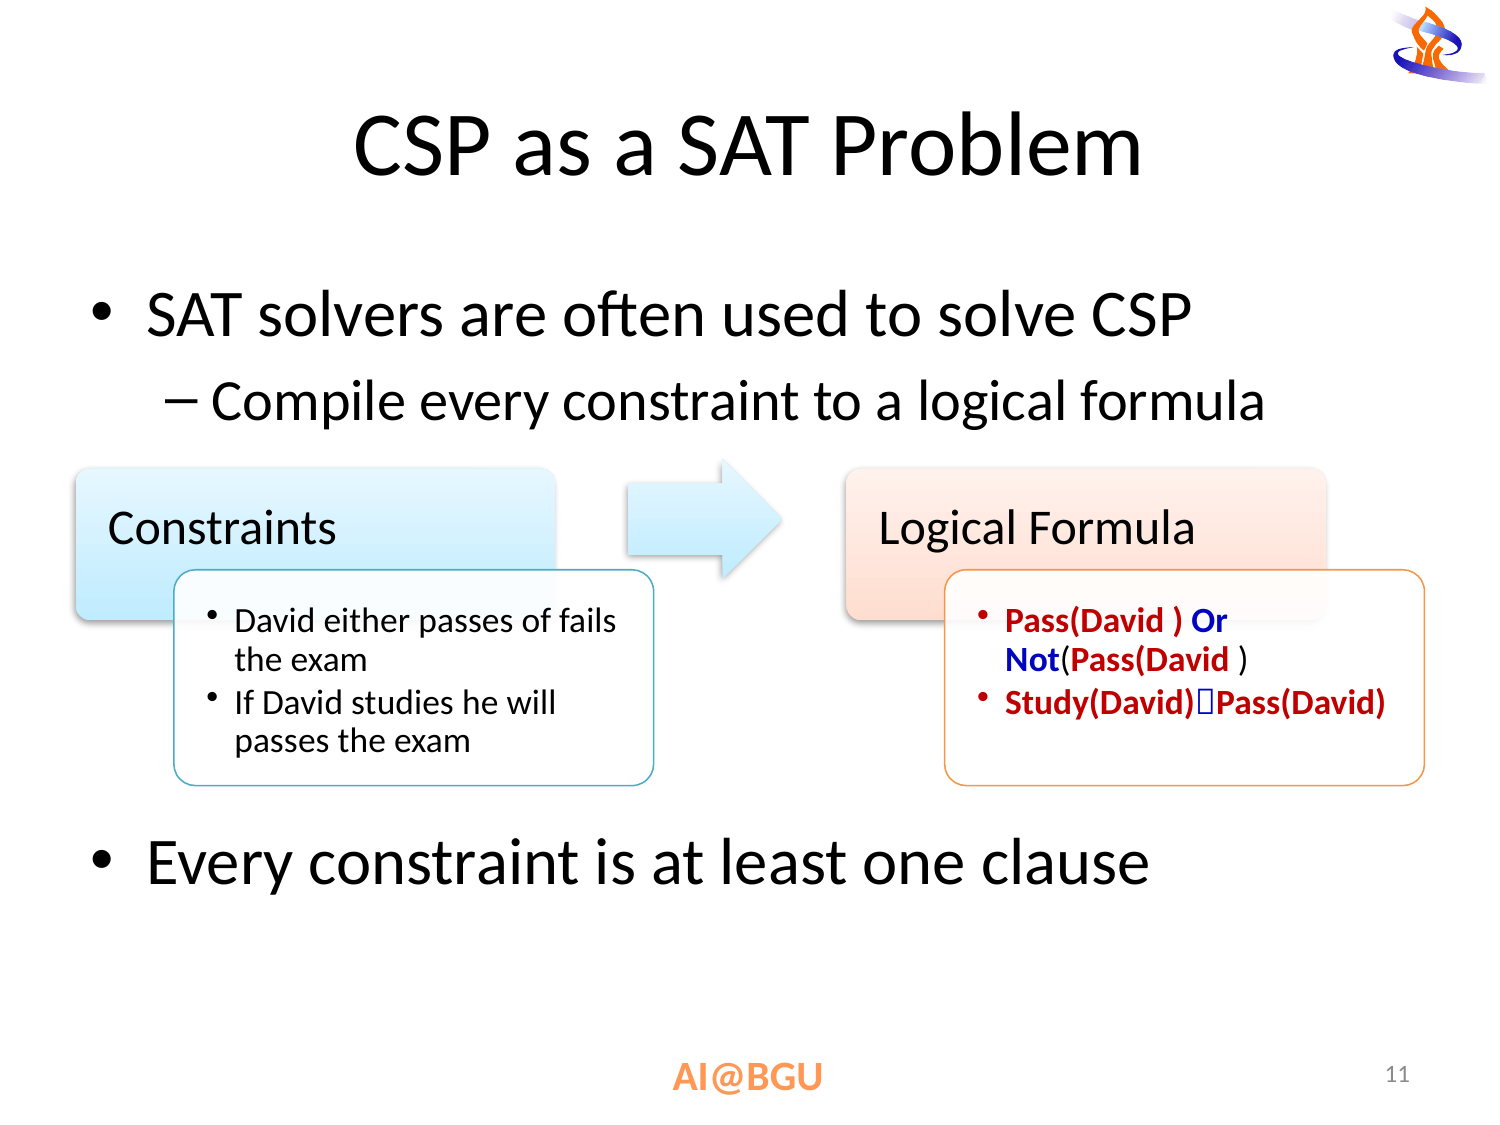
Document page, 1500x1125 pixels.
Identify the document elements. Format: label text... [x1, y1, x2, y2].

picture [1374, 1, 1498, 101]
title CSP as a SAT Problem [75, 45, 1425, 233]
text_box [74, 391, 1426, 863]
slide_number 11 [1074, 1042, 1425, 1103]
list SAT solvers are often used to solve CSP Compile every constraint to a logical formula Every constraint is at least one clause [75, 262, 1425, 391]
list SAT solvers are often used to solve CSP Compile every constraint to a logical formula Every constraint is at least one clause [75, 869, 1425, 1005]
